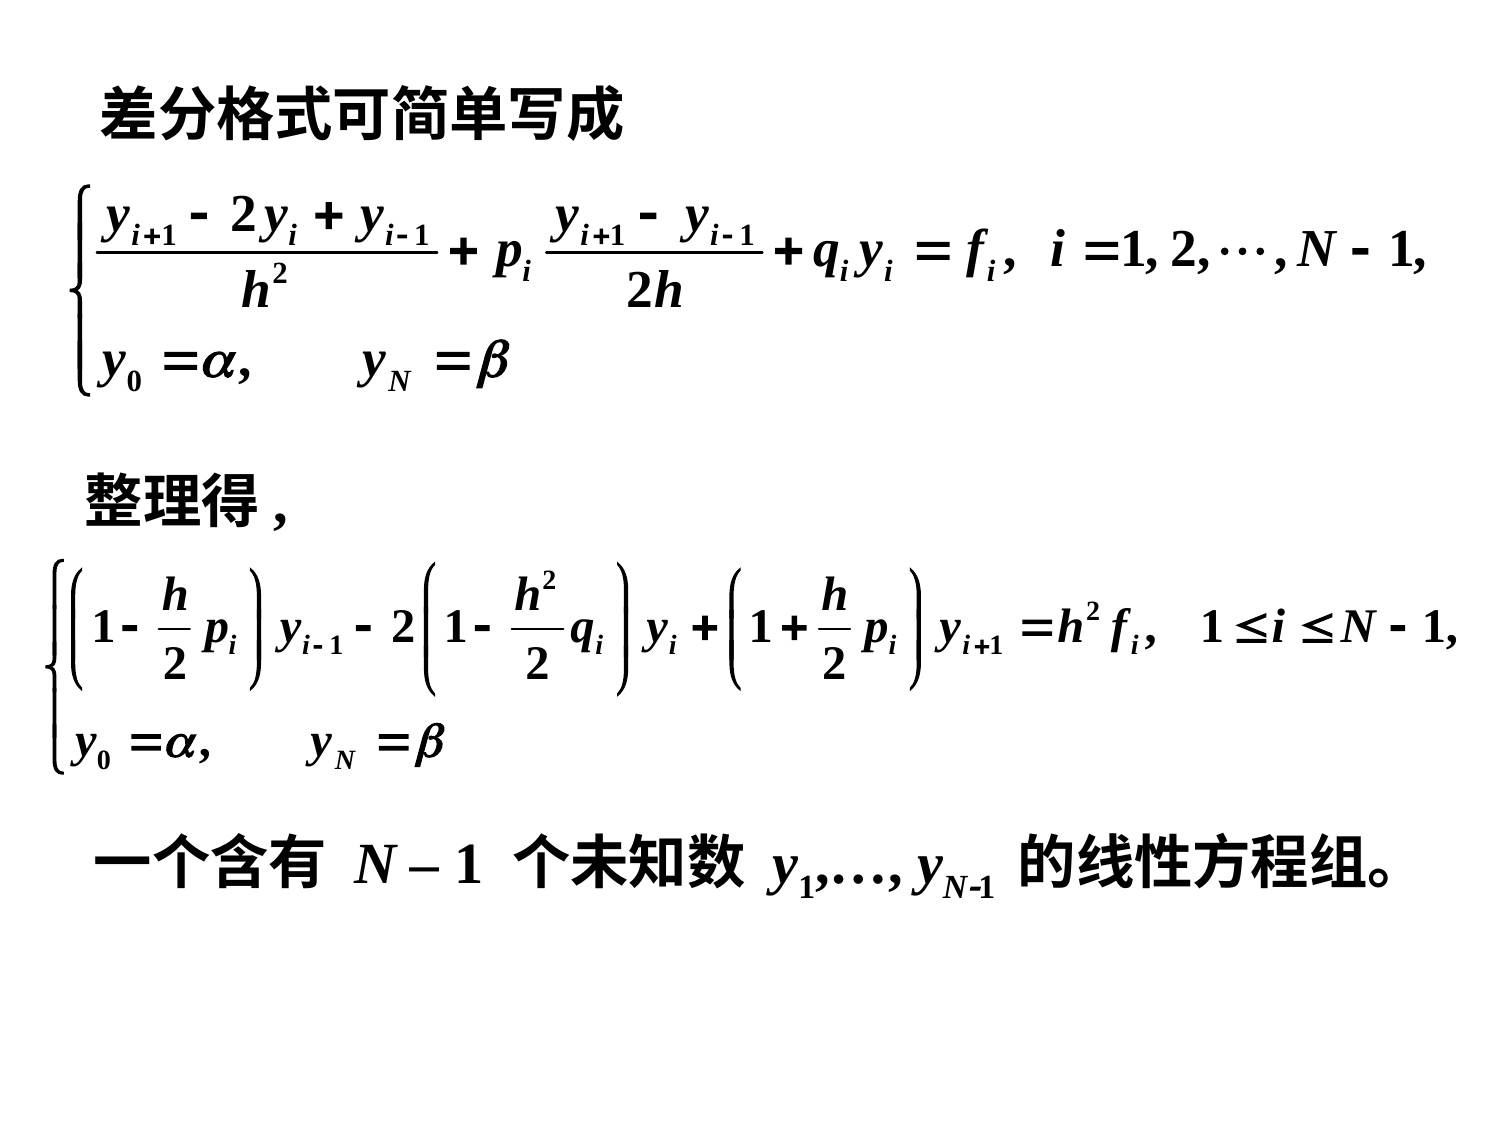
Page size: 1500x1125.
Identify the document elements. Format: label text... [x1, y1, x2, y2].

text_box 一个含有 N – 1 个未知数 y1,…, yN1 的线性方程组。 [79, 818, 1454, 913]
text_box 差分格式可简单写成 [85, 69, 727, 155]
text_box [34, 550, 1469, 785]
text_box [58, 175, 1437, 407]
text_box 整理得, [70, 456, 304, 541]
